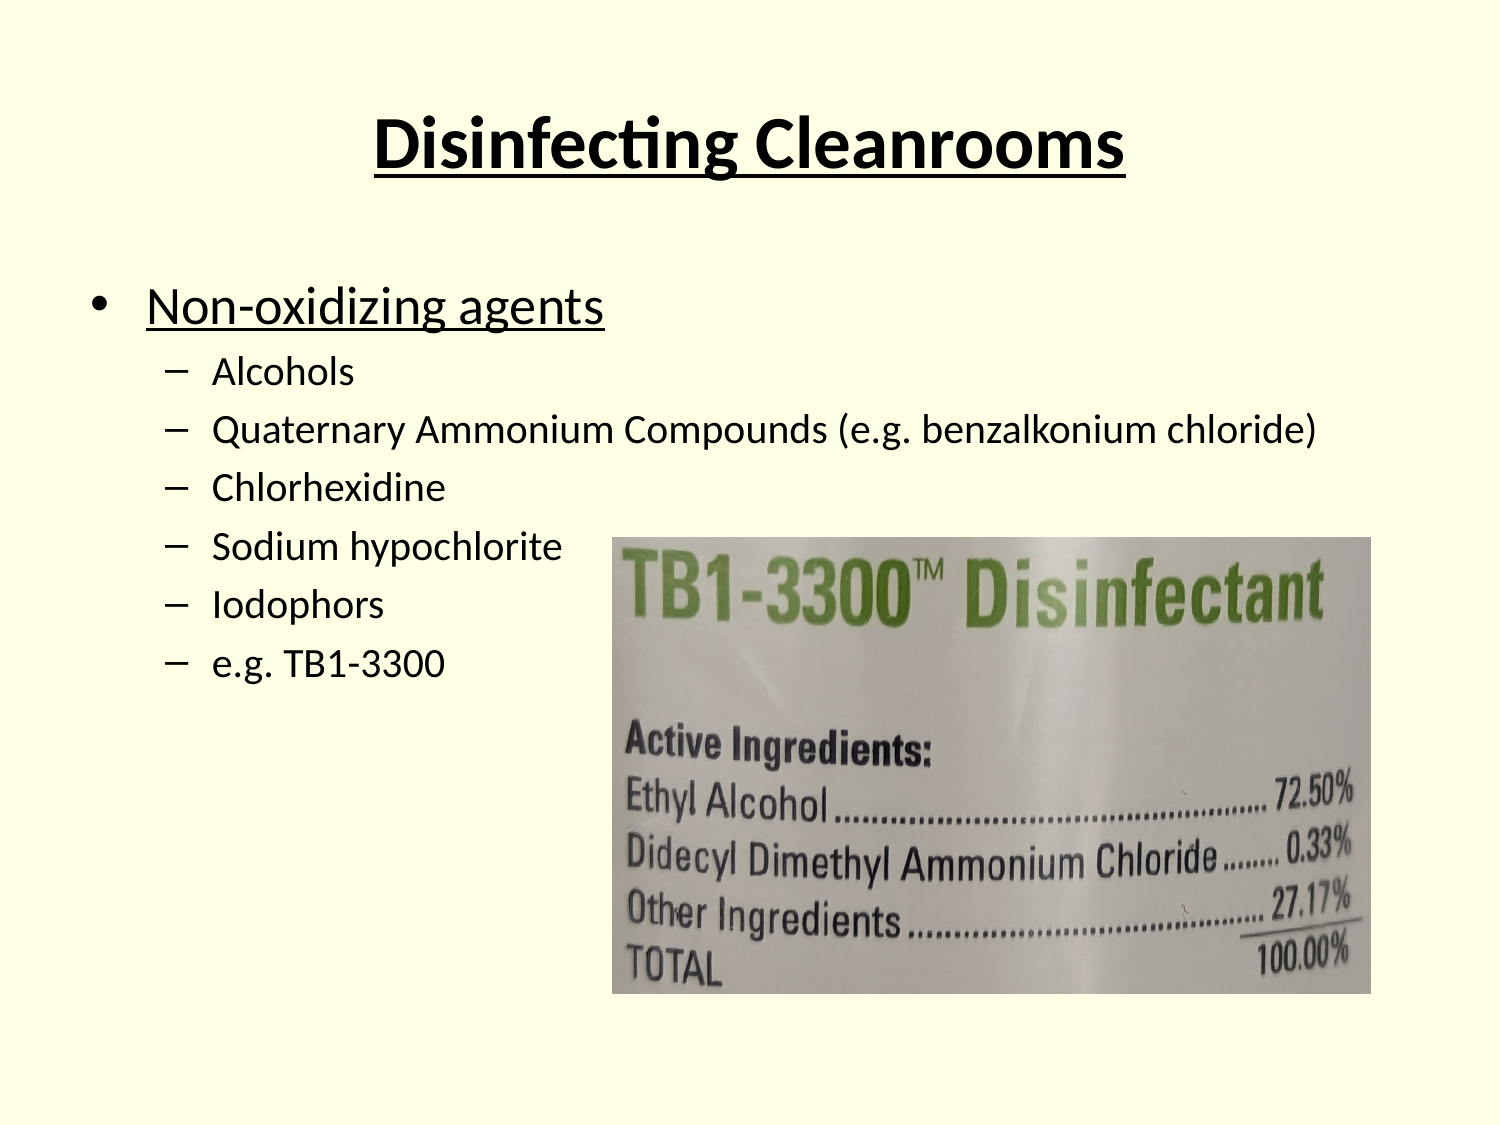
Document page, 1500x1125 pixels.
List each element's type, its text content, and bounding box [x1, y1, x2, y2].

picture [612, 537, 1371, 994]
list Non-oxidizing agents Alcohols Quaternary Ammonium Compounds (e.g. benzalkonium chloride) Chlorhexidine Sodium hypochlorite Iodophors e.g. TB1-3300 [75, 262, 1425, 1005]
title Disinfecting Cleanrooms [75, 45, 1425, 233]
